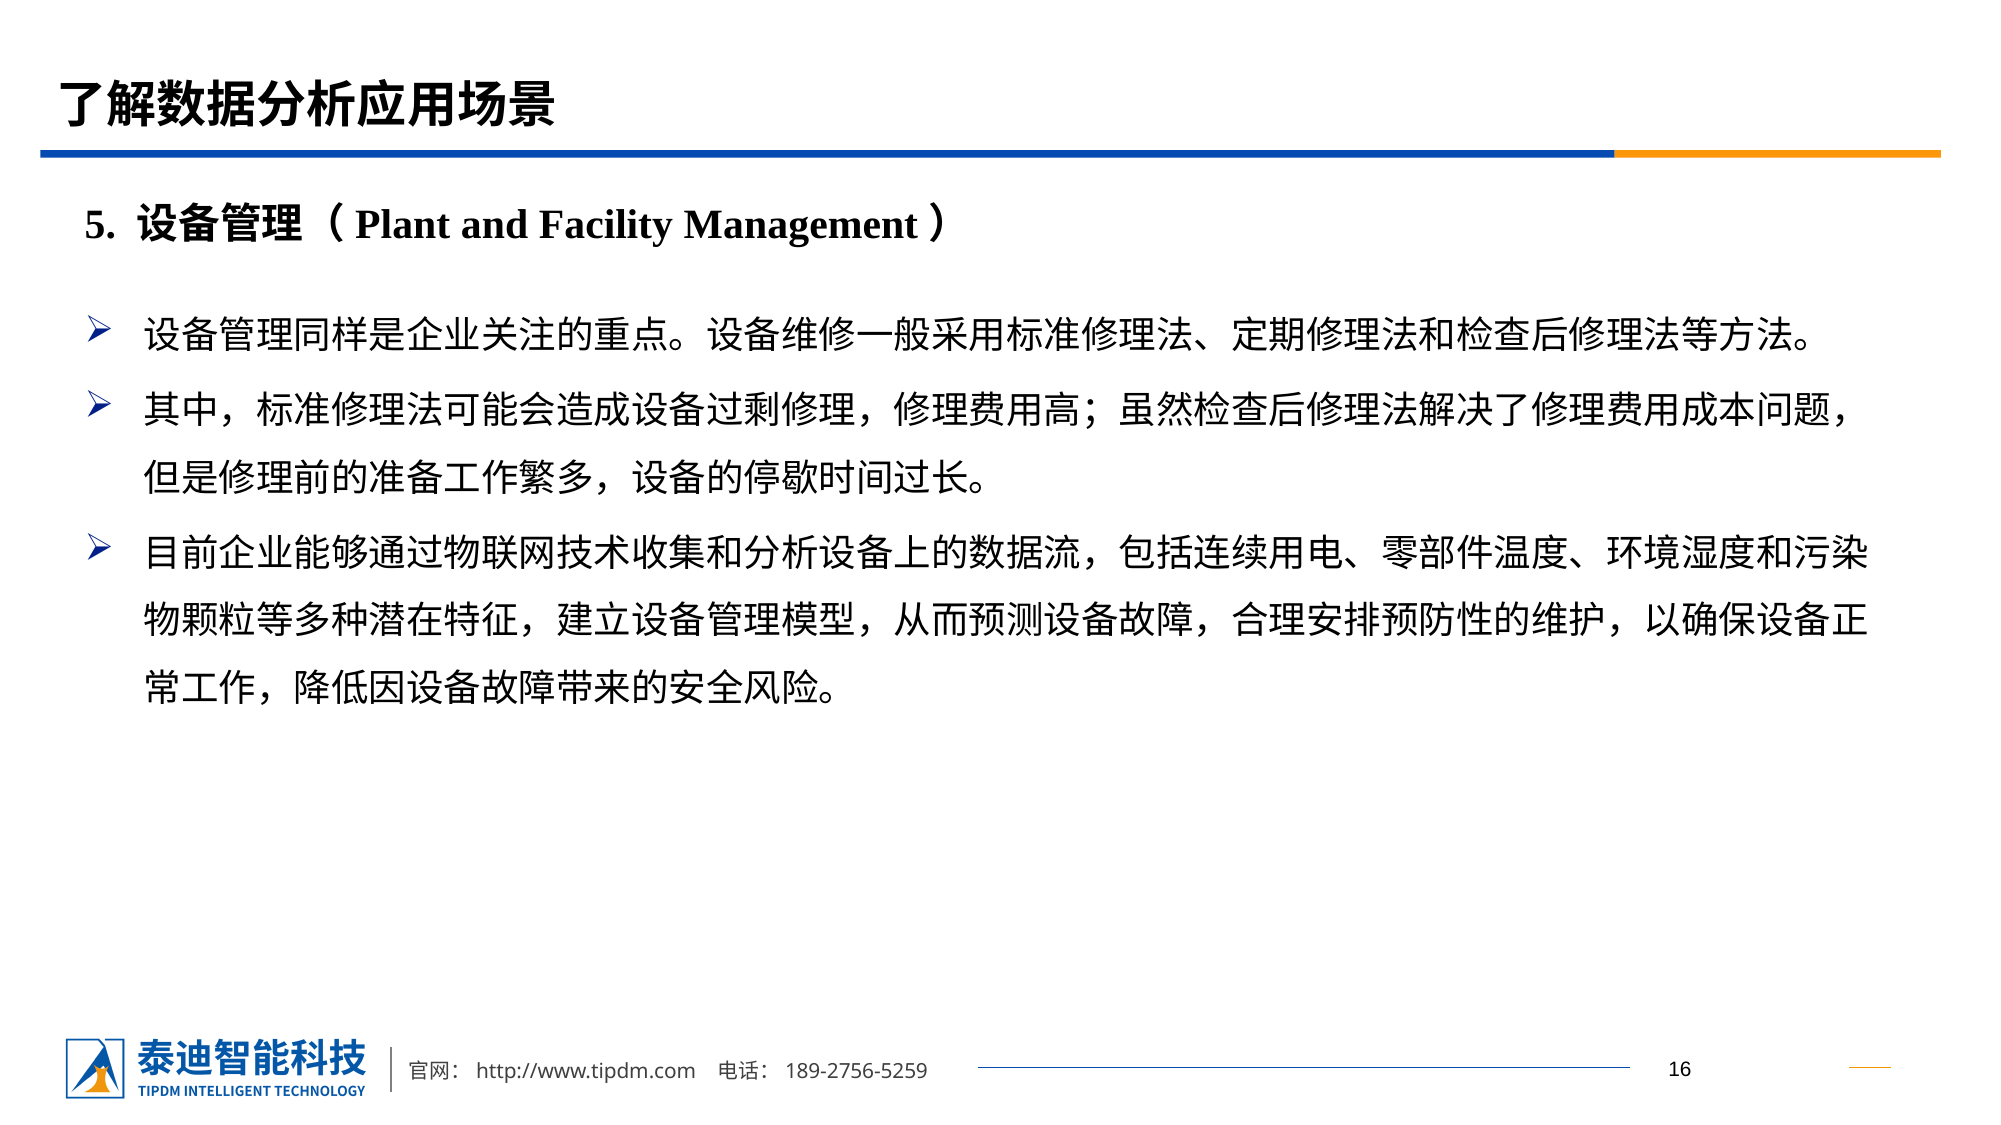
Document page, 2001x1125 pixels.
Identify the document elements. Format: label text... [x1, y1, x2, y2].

picture [52, 1028, 378, 1107]
title 了解数据分析应用场景 [41, 58, 1842, 146]
list 5. 设备管理（Plant and Facility Management） [69, 186, 1892, 257]
list 设备管理同样是企业关注的重点。设备维修一般采用标准修理法、定期修理法和检查后修理法等方法。 其中，标准修理法可能会造成设备过剩修理，修理费用高；虽然检查后修理法解决了修理费用成本问题，但是修理前的准备工作繁多，设备的停歇时间过长。 目前企业能够通过物联网技术收集和分析设备上的数据流，包括连续用电、零部件温度、环境湿度和污染物颗粒等多种潜在特征，建立设备管理模型，从而预测设备故障，合理安排预防性的维护，以确保设备正常工作，降低因设备故障带来的安全风险。 [69, 281, 1892, 993]
